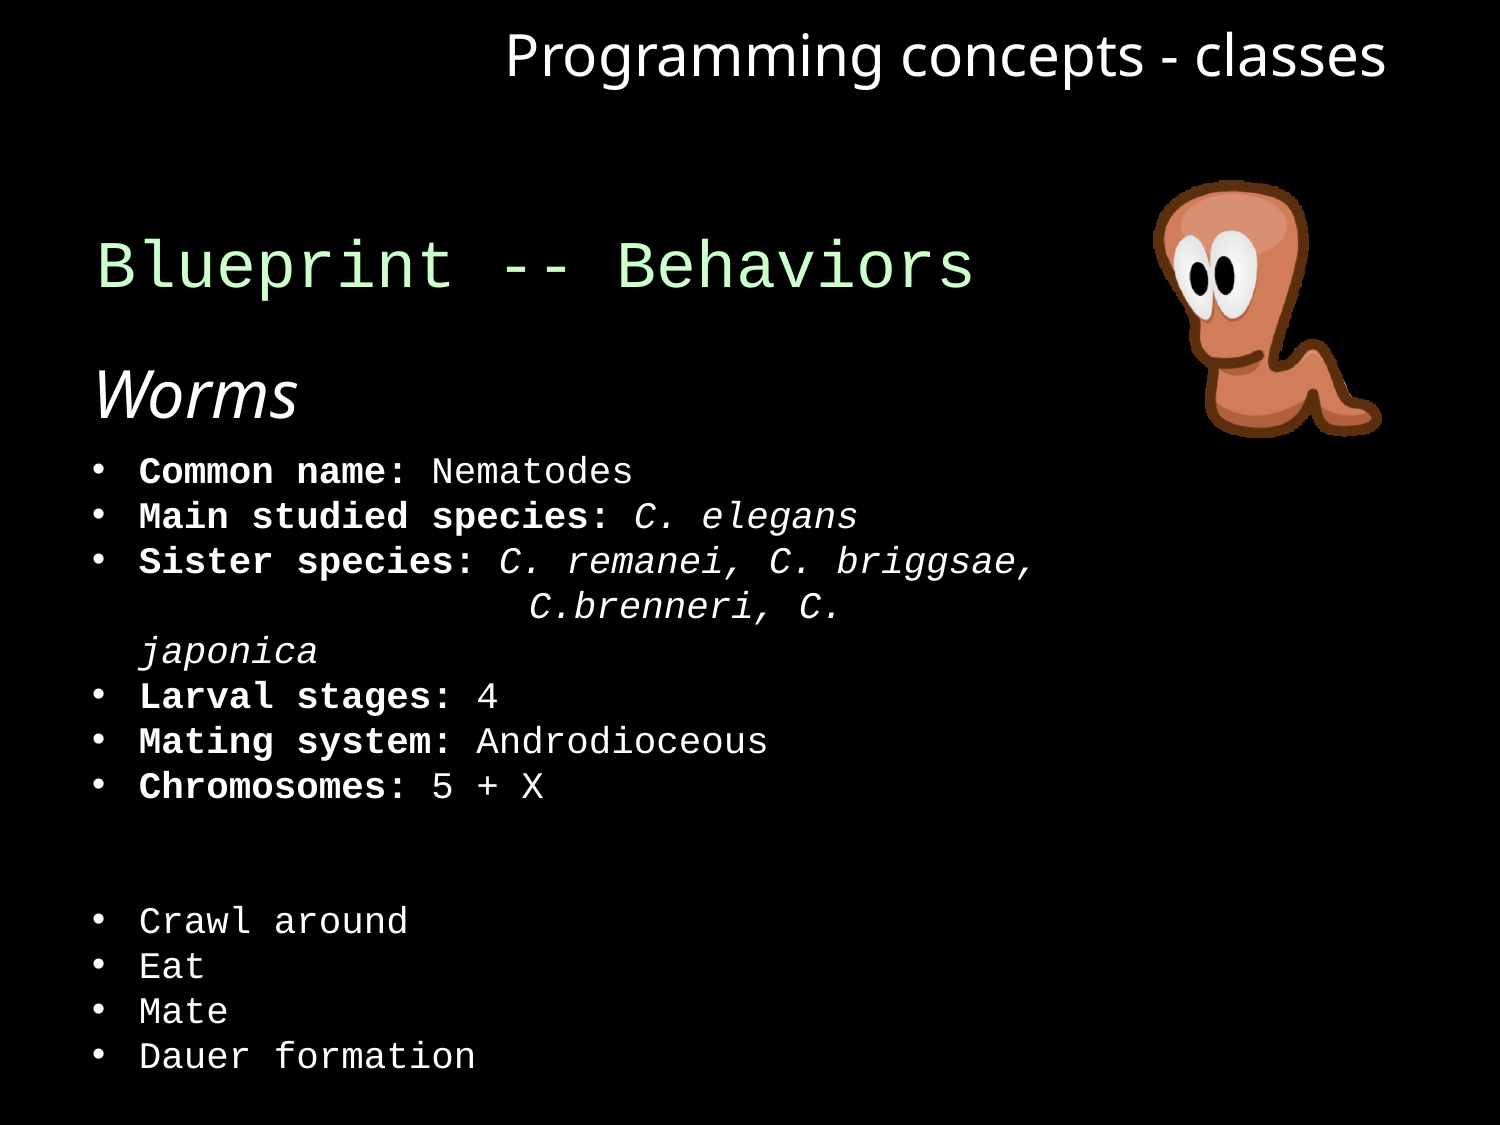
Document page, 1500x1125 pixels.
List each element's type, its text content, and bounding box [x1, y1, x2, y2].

text_box Blueprint -- Behaviors [81, 213, 992, 308]
text_box Programming concepts - classes [489, 10, 1402, 95]
picture [1152, 180, 1382, 438]
text_box Worms Common name: Nematodes Main studied species: C. elegans Sister species: C. remanei, C. briggsae, C.brenneri, C. japonica Larval stages: 4 Mating system: Androdioceous Chromosomes: 5 + X Crawl around Eat Mate Dauer formation [77, 321, 1056, 1084]
